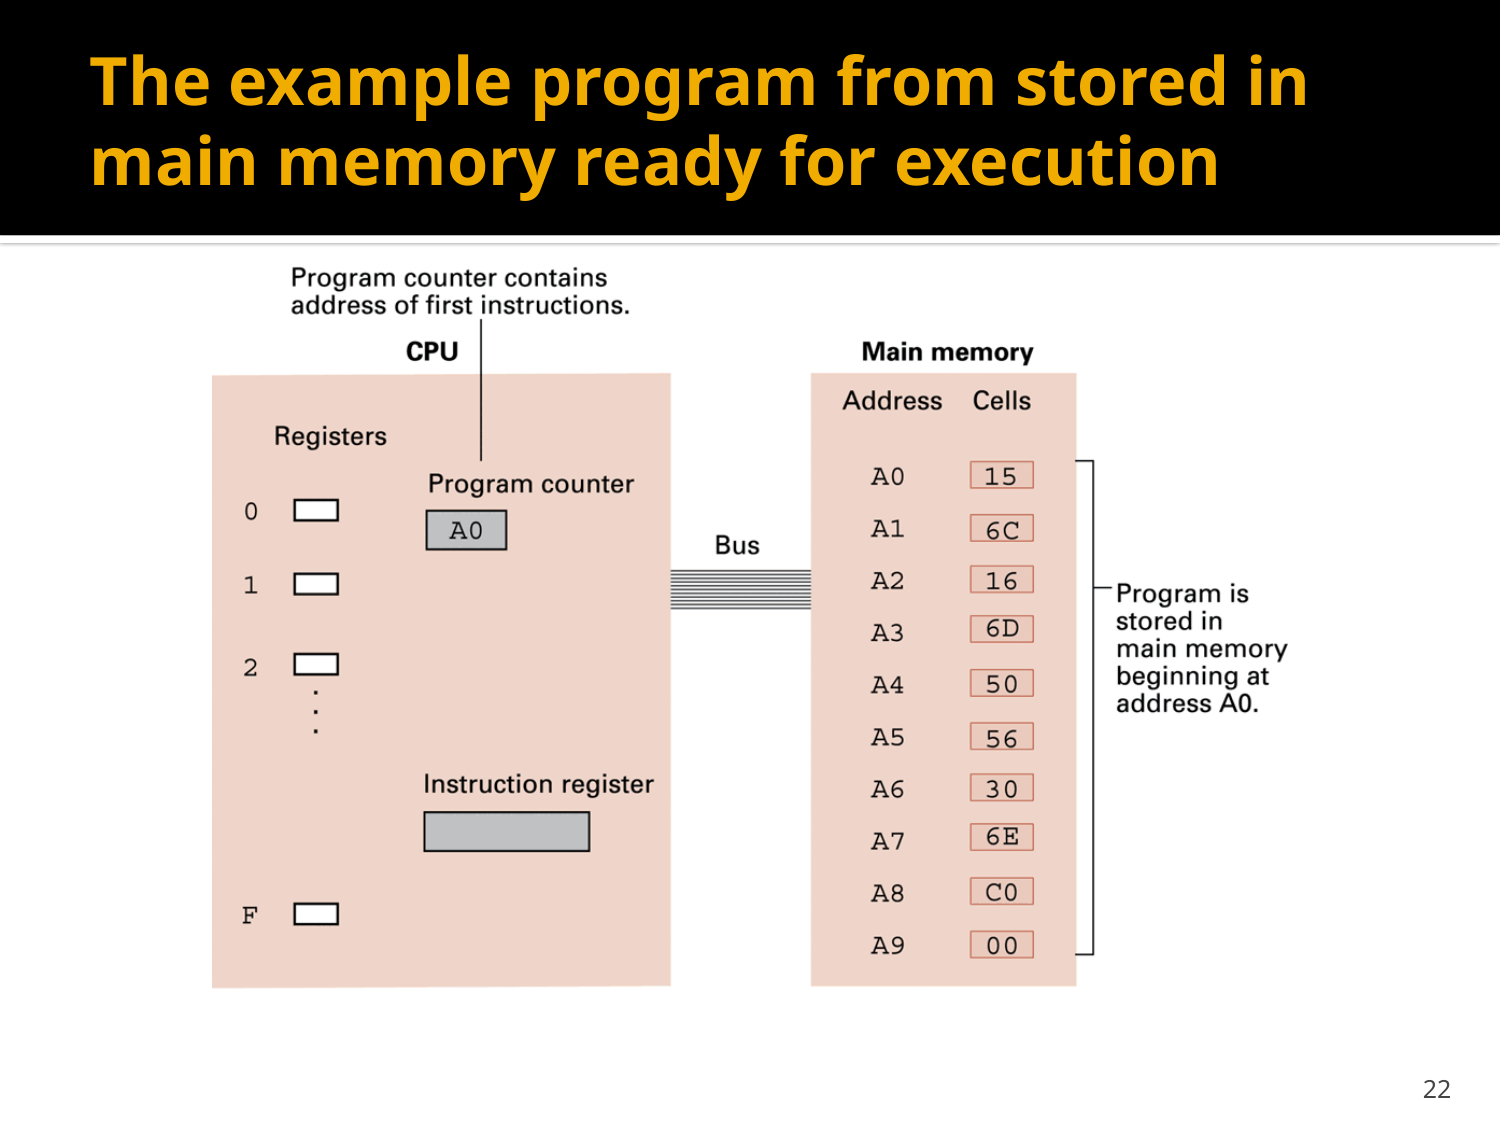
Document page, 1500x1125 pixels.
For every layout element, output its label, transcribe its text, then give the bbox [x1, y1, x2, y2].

text_box <number> [1345, 1062, 1467, 1108]
text_box The example program from stored in main memory ready for execution [74, 24, 1475, 213]
picture [212, 262, 1288, 992]
